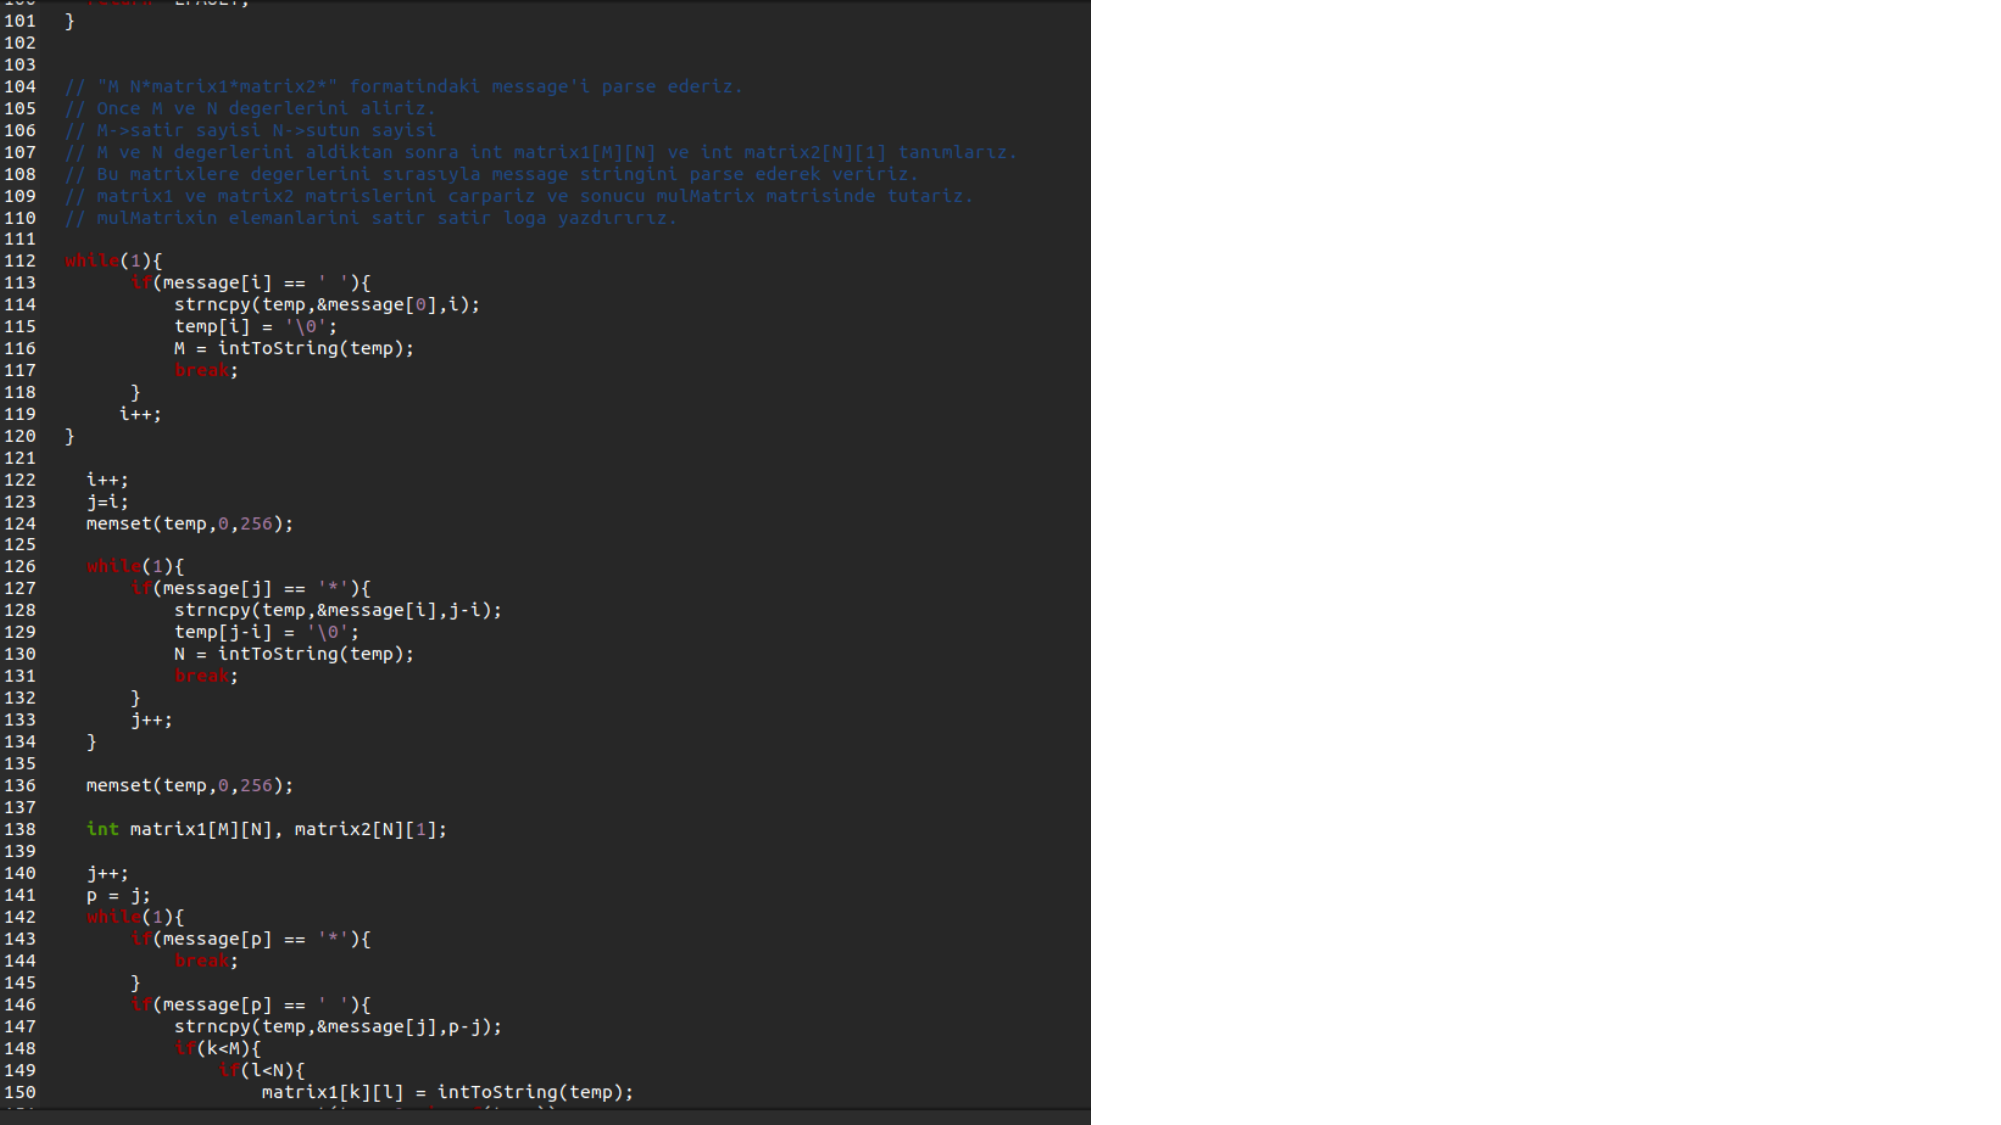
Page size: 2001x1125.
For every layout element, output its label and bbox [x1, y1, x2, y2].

picture [0, 0, 1091, 1125]
